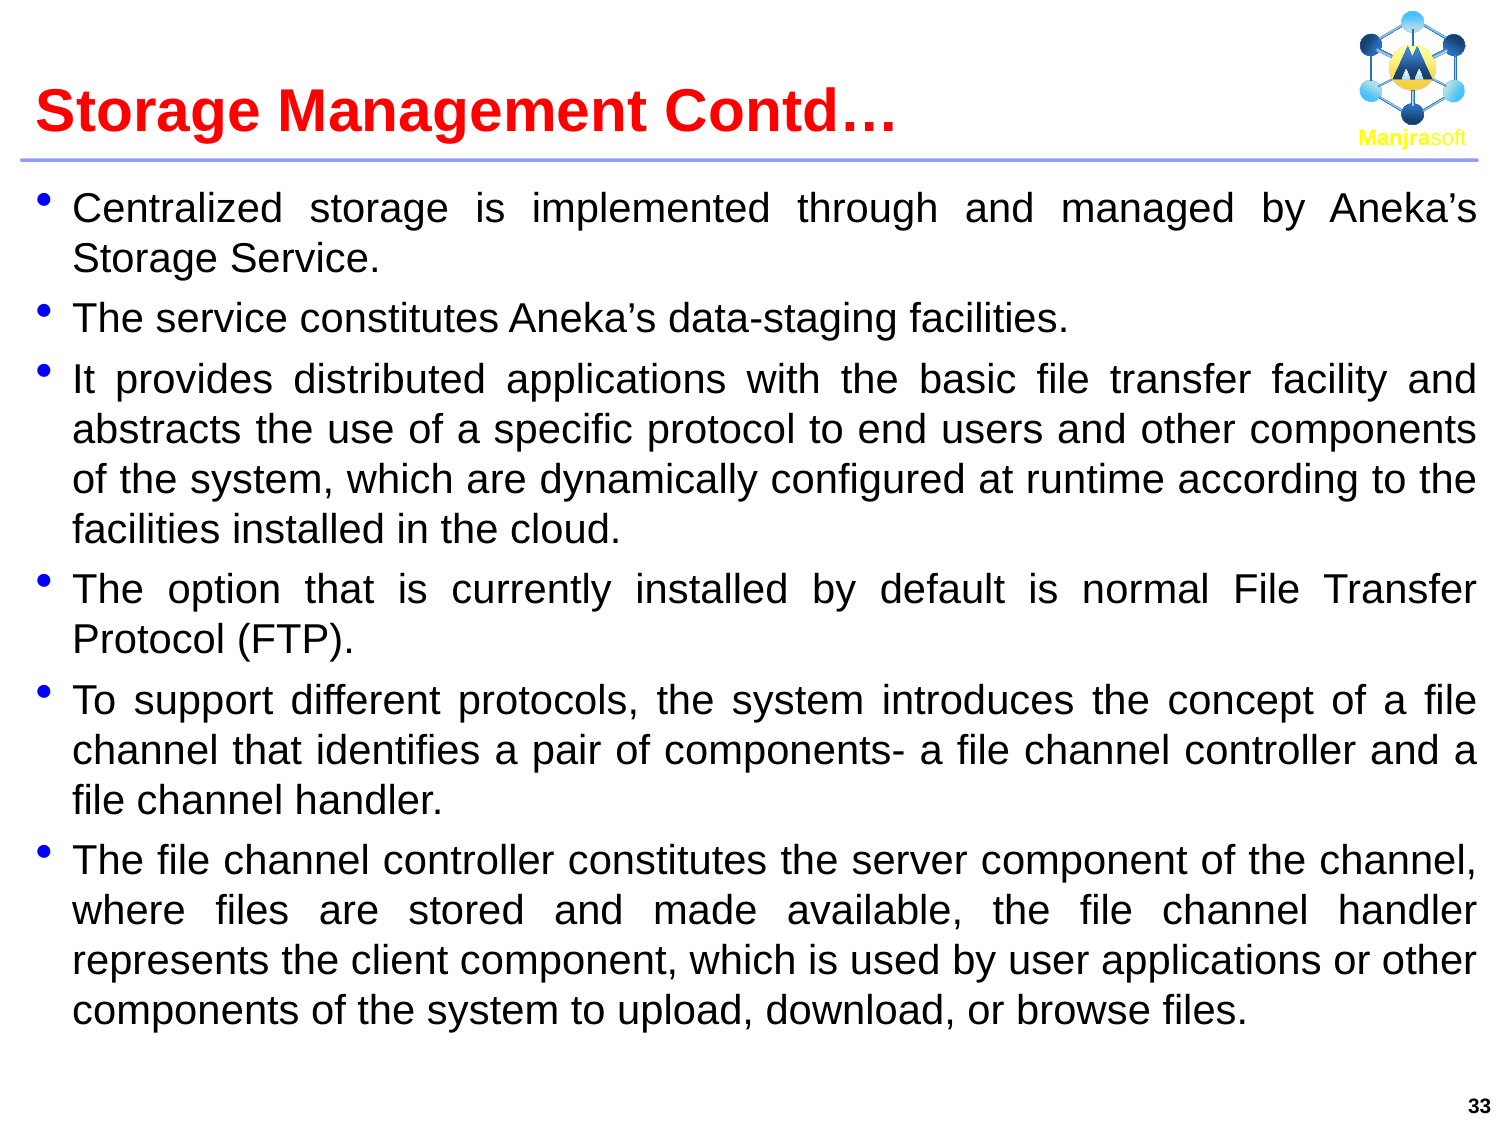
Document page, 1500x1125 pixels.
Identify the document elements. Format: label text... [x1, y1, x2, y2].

list Centralized storage is implemented through and managed by Aneka’s Storage Service. The service constitutes Aneka’s data-staging facilities. It provides distributed applications with the basic file transfer facility and abstracts the use of a specific protocol to end users and other components of the system, which are dynamically configured at runtime according to the facilities installed in the cloud. The option that is currently installed by default is normal File Transfer Protocol (FTP). To support different protocols, the system introduces the concept of a file channel that identifies a pair of components- a file channel controller and a file channel handler. The file channel controller constitutes the server component of the channel, where files are stored and made available, the file channel handler represents the client component, which is used by user applications or other components of the system to upload, download, or browse files. [26, 176, 1479, 1092]
title Storage Management Contd… [26, 0, 1479, 145]
slide_number 33 [1364, 1093, 1500, 1120]
